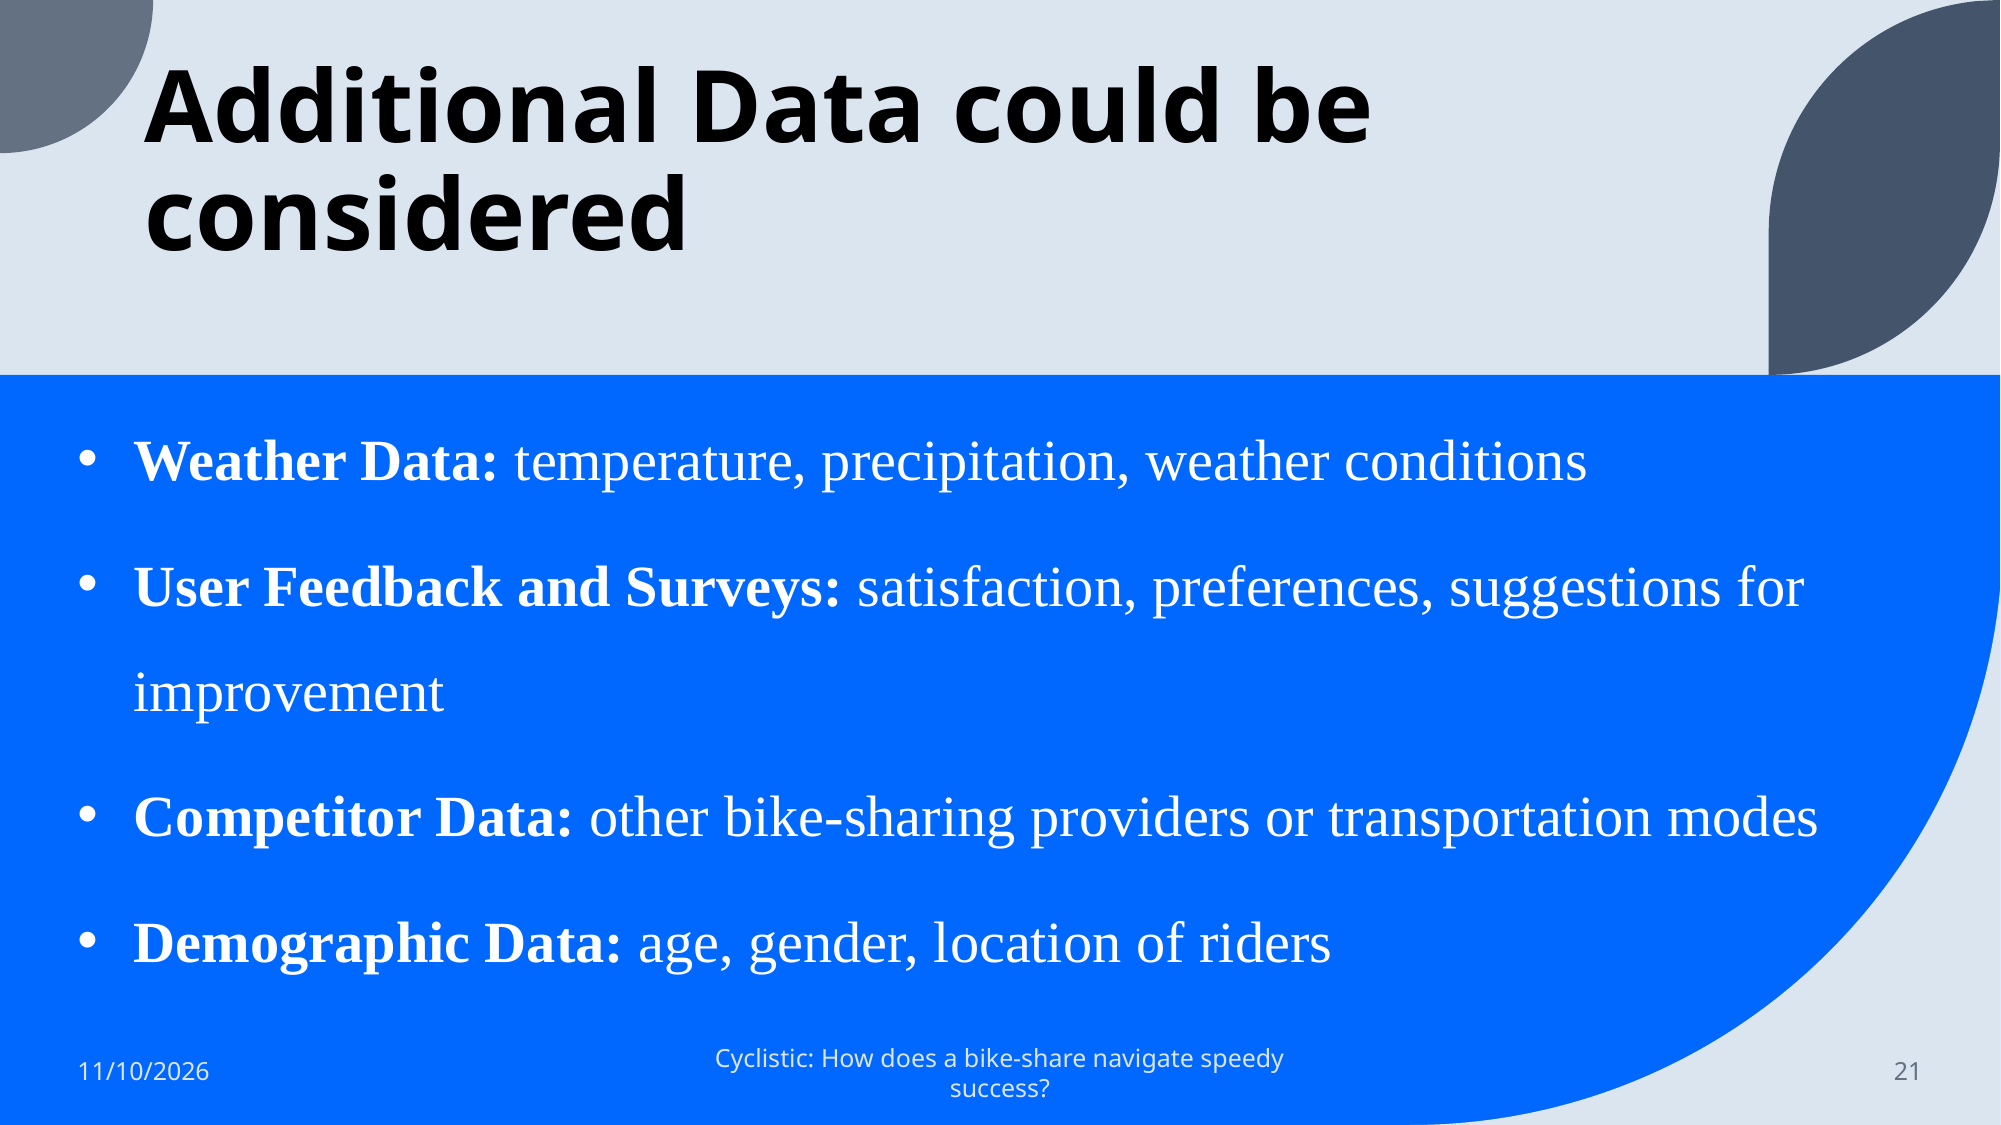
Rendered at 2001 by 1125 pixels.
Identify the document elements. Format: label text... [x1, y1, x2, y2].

list Weather Data: temperature, precipitation, weather conditions User Feedback and Surveys: satisfaction, preferences, suggestions for improvement Competitor Data: other bike-sharing providers or transportation modes Demographic Data: age, gender, location of riders [62, 379, 1913, 1043]
footer Cyclistic: How does a bike-share navigate speedy success? [662, 1042, 1338, 1103]
title Additional Data could be considered [129, 62, 1796, 280]
slide_number 21 [1674, 1042, 1938, 1103]
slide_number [62, 1042, 513, 1103]
